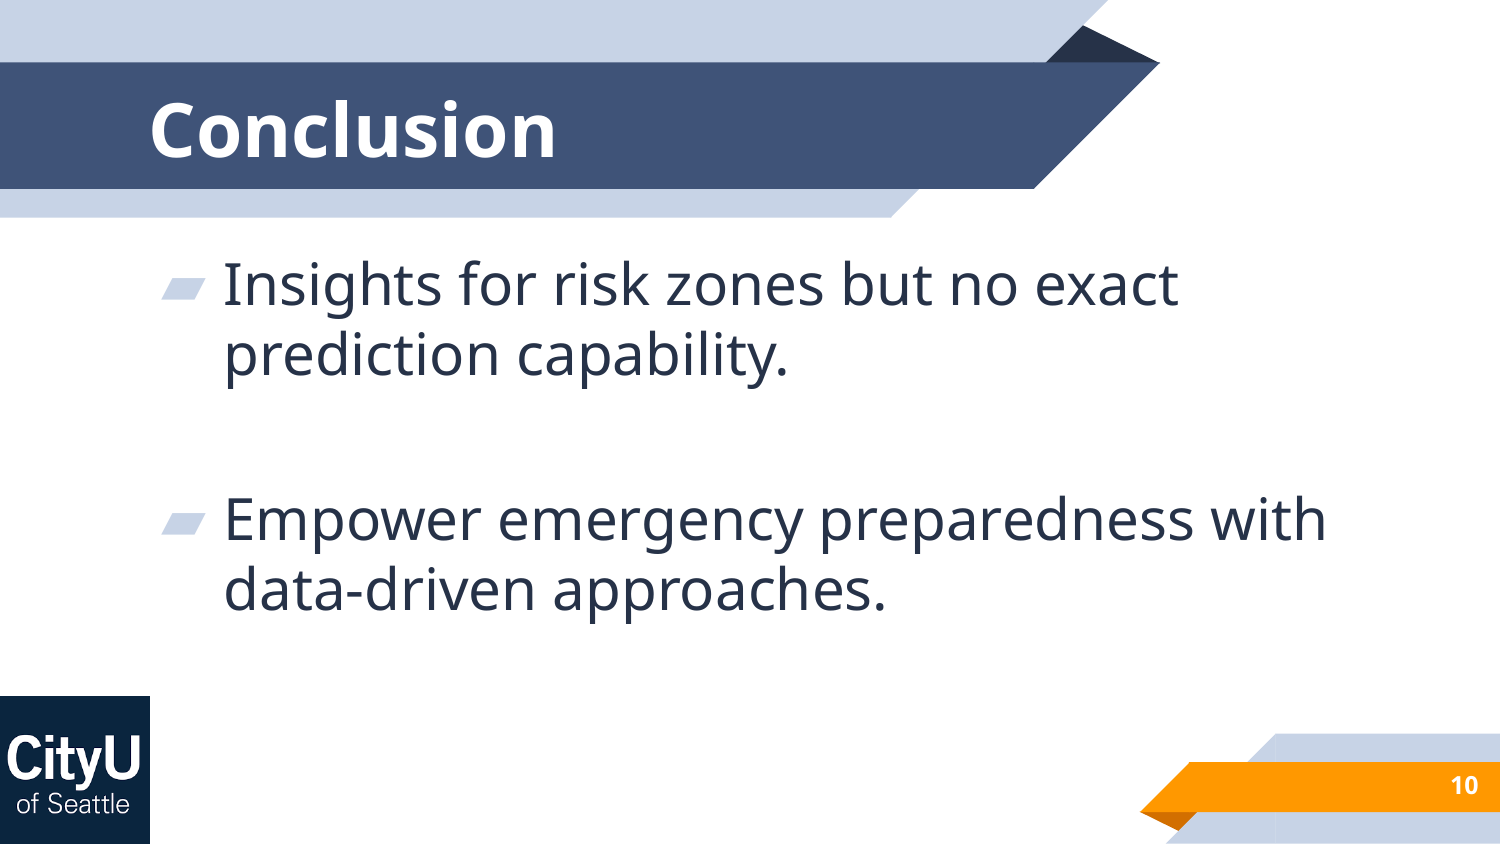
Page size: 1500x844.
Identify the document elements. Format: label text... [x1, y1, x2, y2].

picture [0, 696, 150, 844]
slide_number 10 [1249, 760, 1494, 813]
title Conclusion [133, 64, 1035, 190]
list Insights for risk zones but no exact prediction capability. Empower emergency preparedness with data-driven approaches. [133, 217, 1464, 734]
